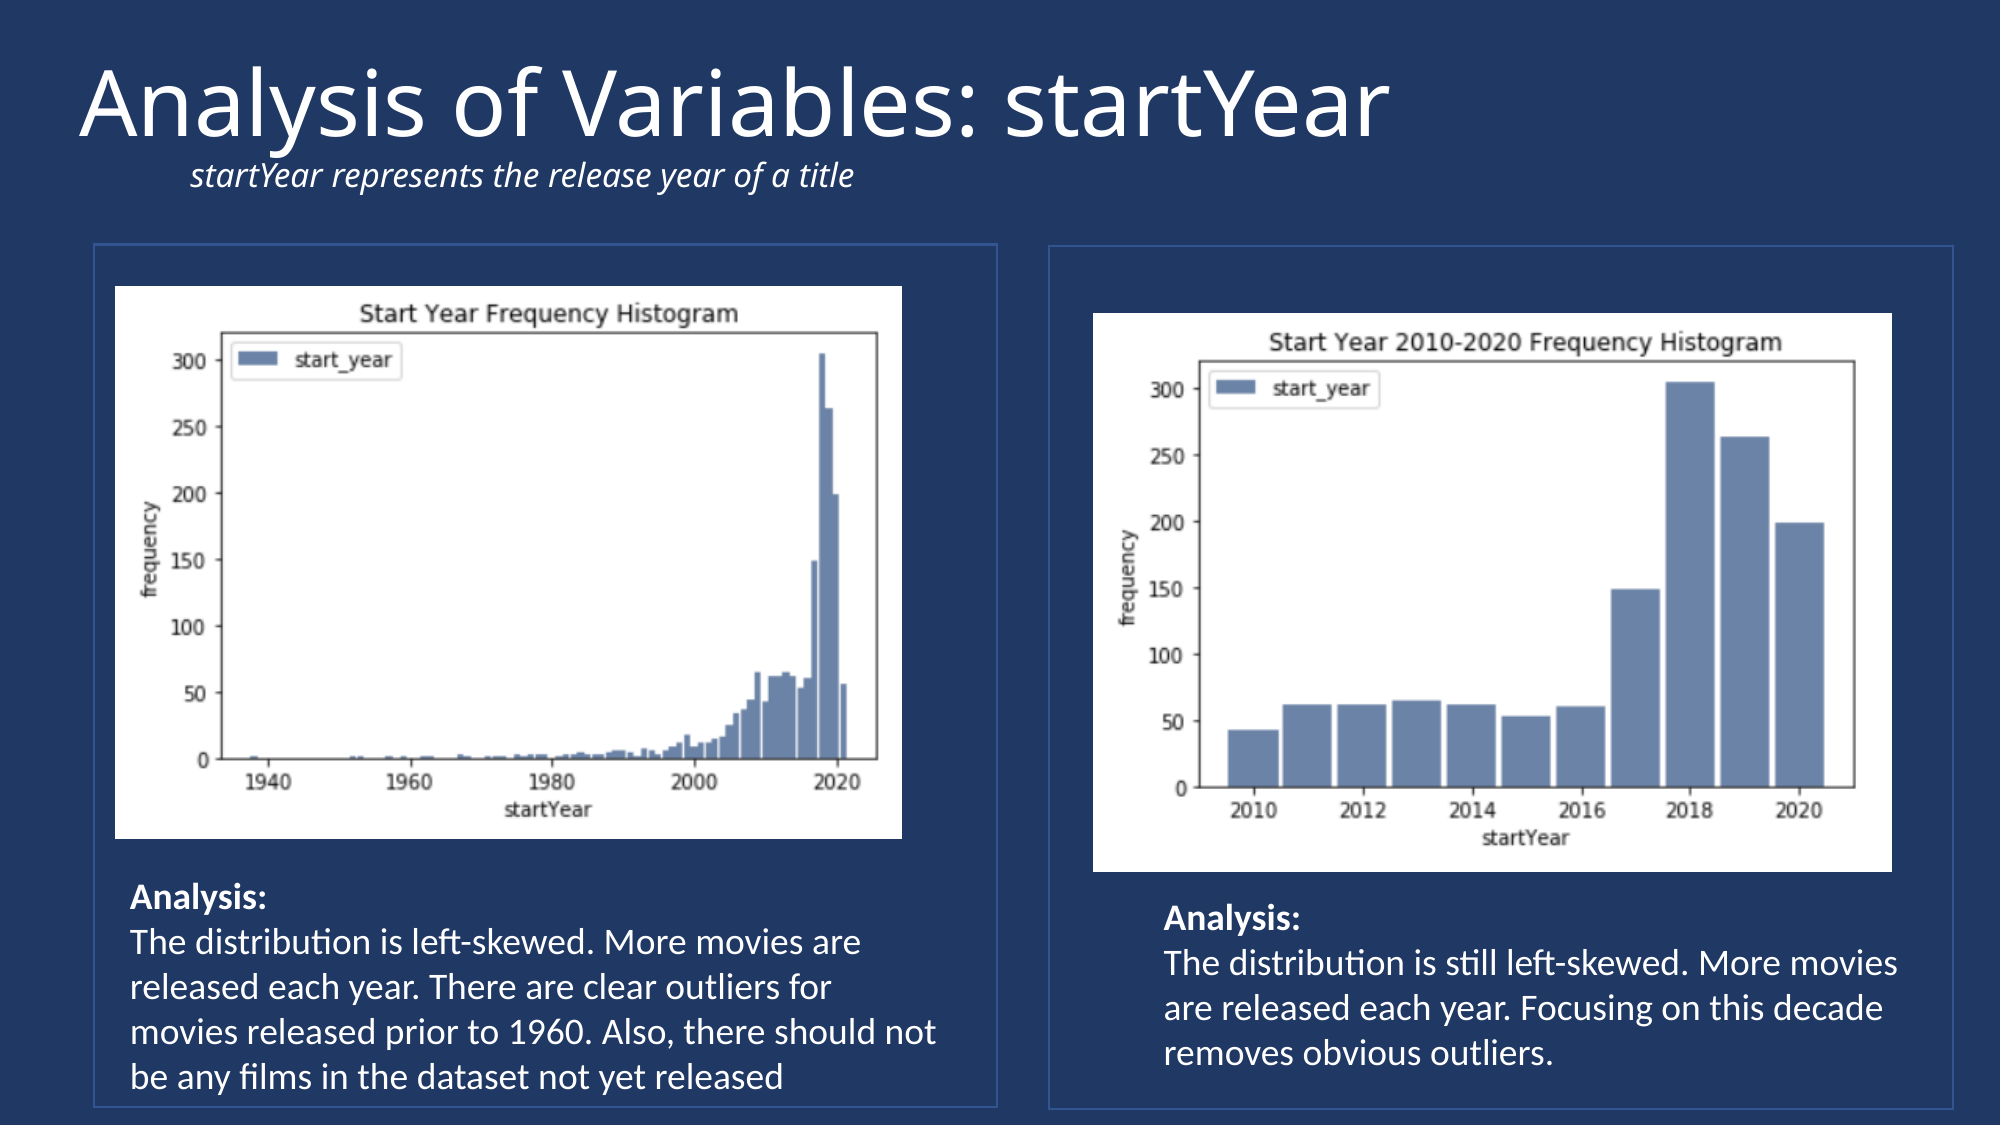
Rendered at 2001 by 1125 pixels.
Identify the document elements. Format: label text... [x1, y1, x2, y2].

list startYear represents the release year of a title [175, 151, 1901, 210]
picture [115, 286, 902, 839]
picture [1093, 313, 1892, 872]
text_box Analysis: The distribution is still left-skewed. More movies are released each year. Focusing on this decade removes obvious outliers. [1148, 885, 1919, 1081]
title Analysis of Variables: startYear [64, 0, 1790, 216]
text_box [93, 243, 998, 1108]
text_box [1048, 245, 1954, 1110]
text_box Analysis: The distribution is left-skewed. More movies are released each year. There are clear outliers for movies released prior to 1960. Also, there should not be any films in the dataset not yet released [115, 865, 953, 1105]
